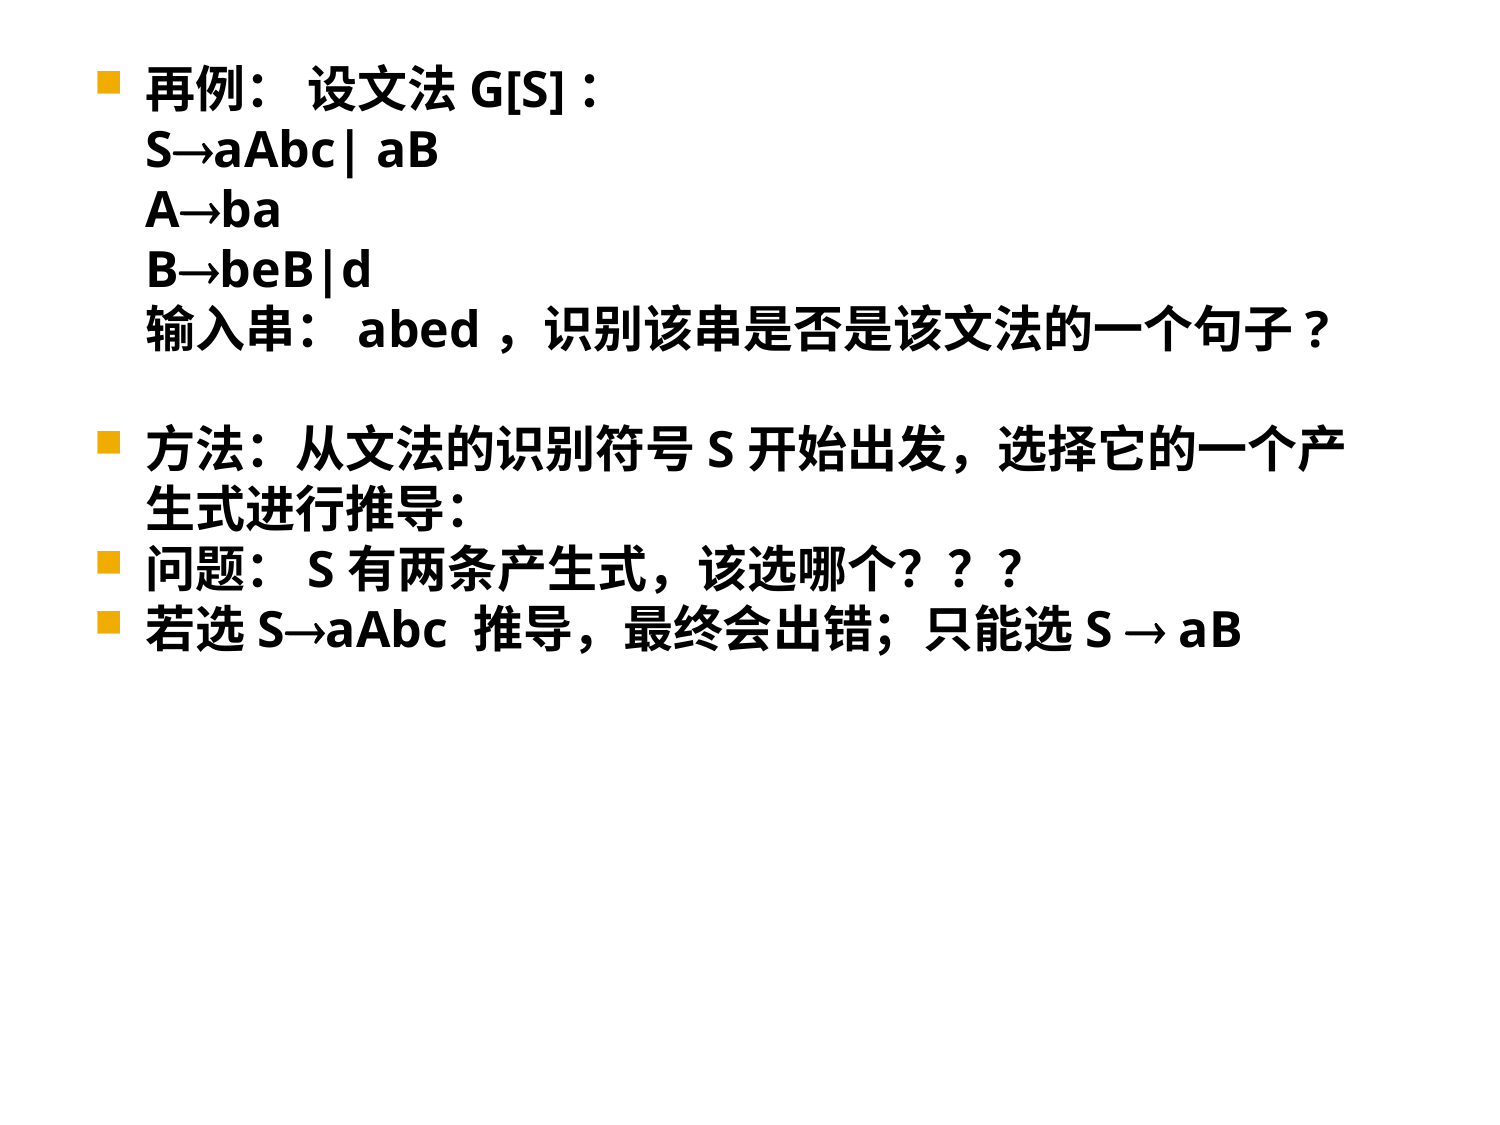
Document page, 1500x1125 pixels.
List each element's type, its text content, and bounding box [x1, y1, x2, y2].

list 再例： 设文法G[S]： SaAbc| aB Aba BbeB|d 输入串：abed，识别该串是否是该文法的一个句子? 方法：从文法的识别符号S开始出发，选择它的一个产生式进行推导： 问题：S有两条产生式，该选哪个？？？ 若选SaAbc 推导，最终会出错；只能选S  aB [64, 42, 1412, 906]
